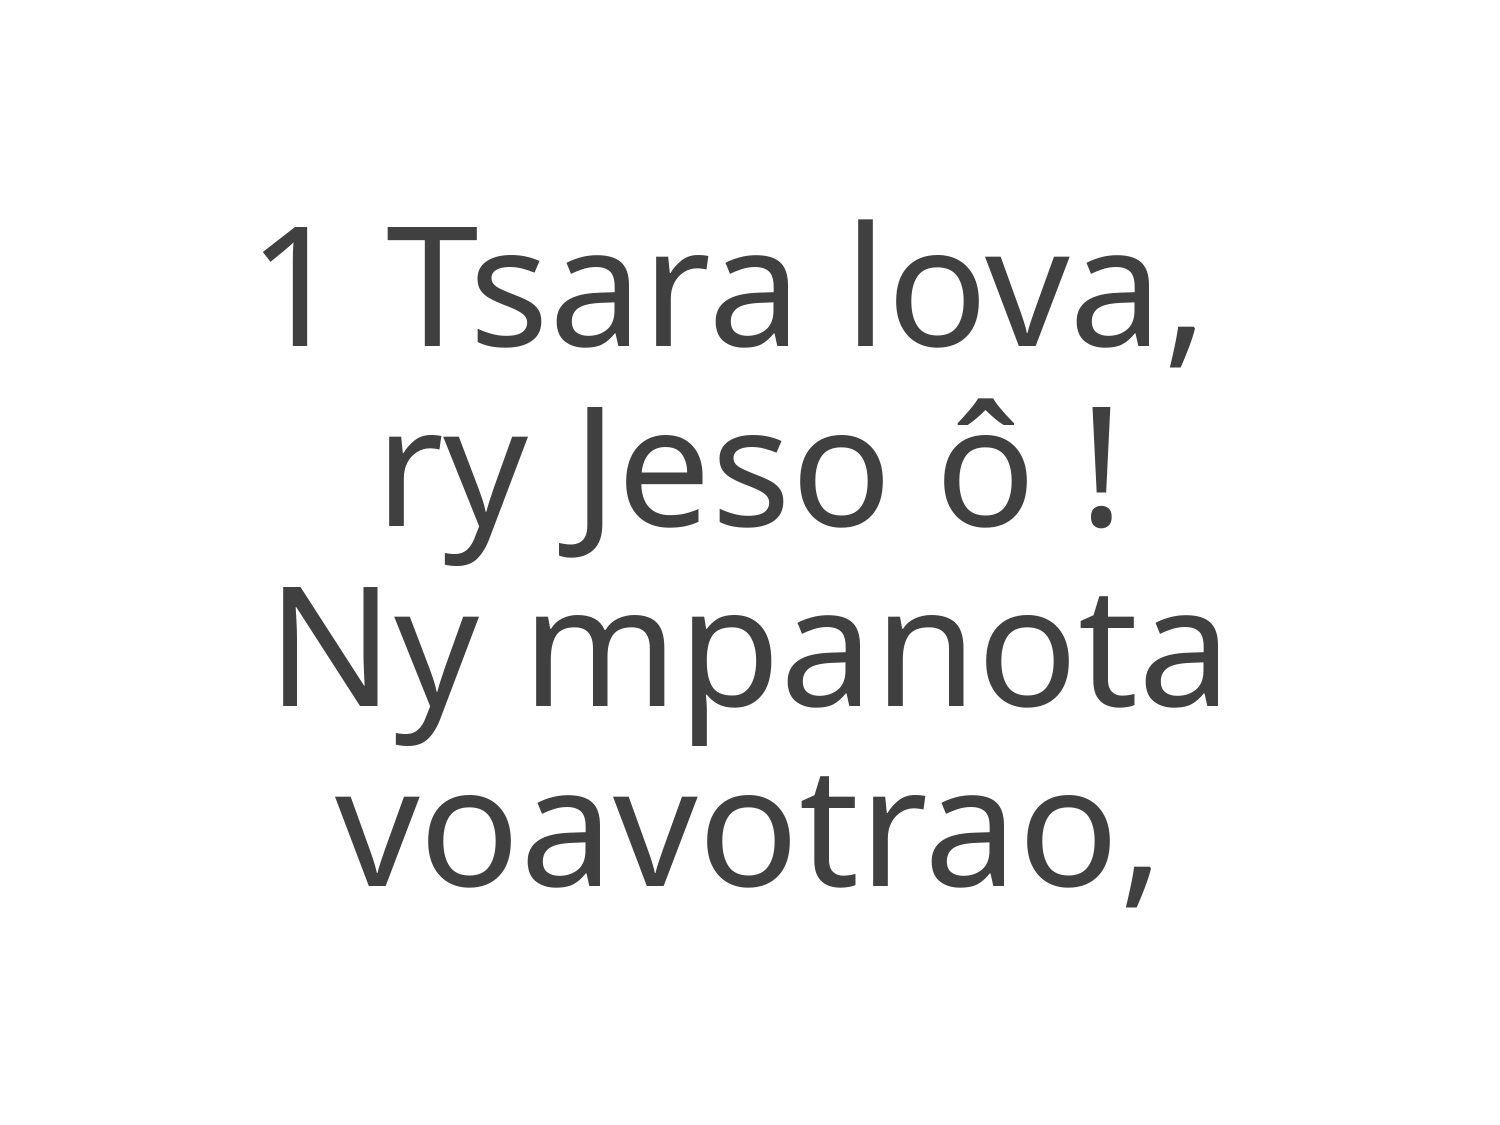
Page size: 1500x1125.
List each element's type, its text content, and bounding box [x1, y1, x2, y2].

title 1 Tsara lova, ry Jeso ô ! Ny mpanota voavotrao, [0, 453, 1500, 672]
